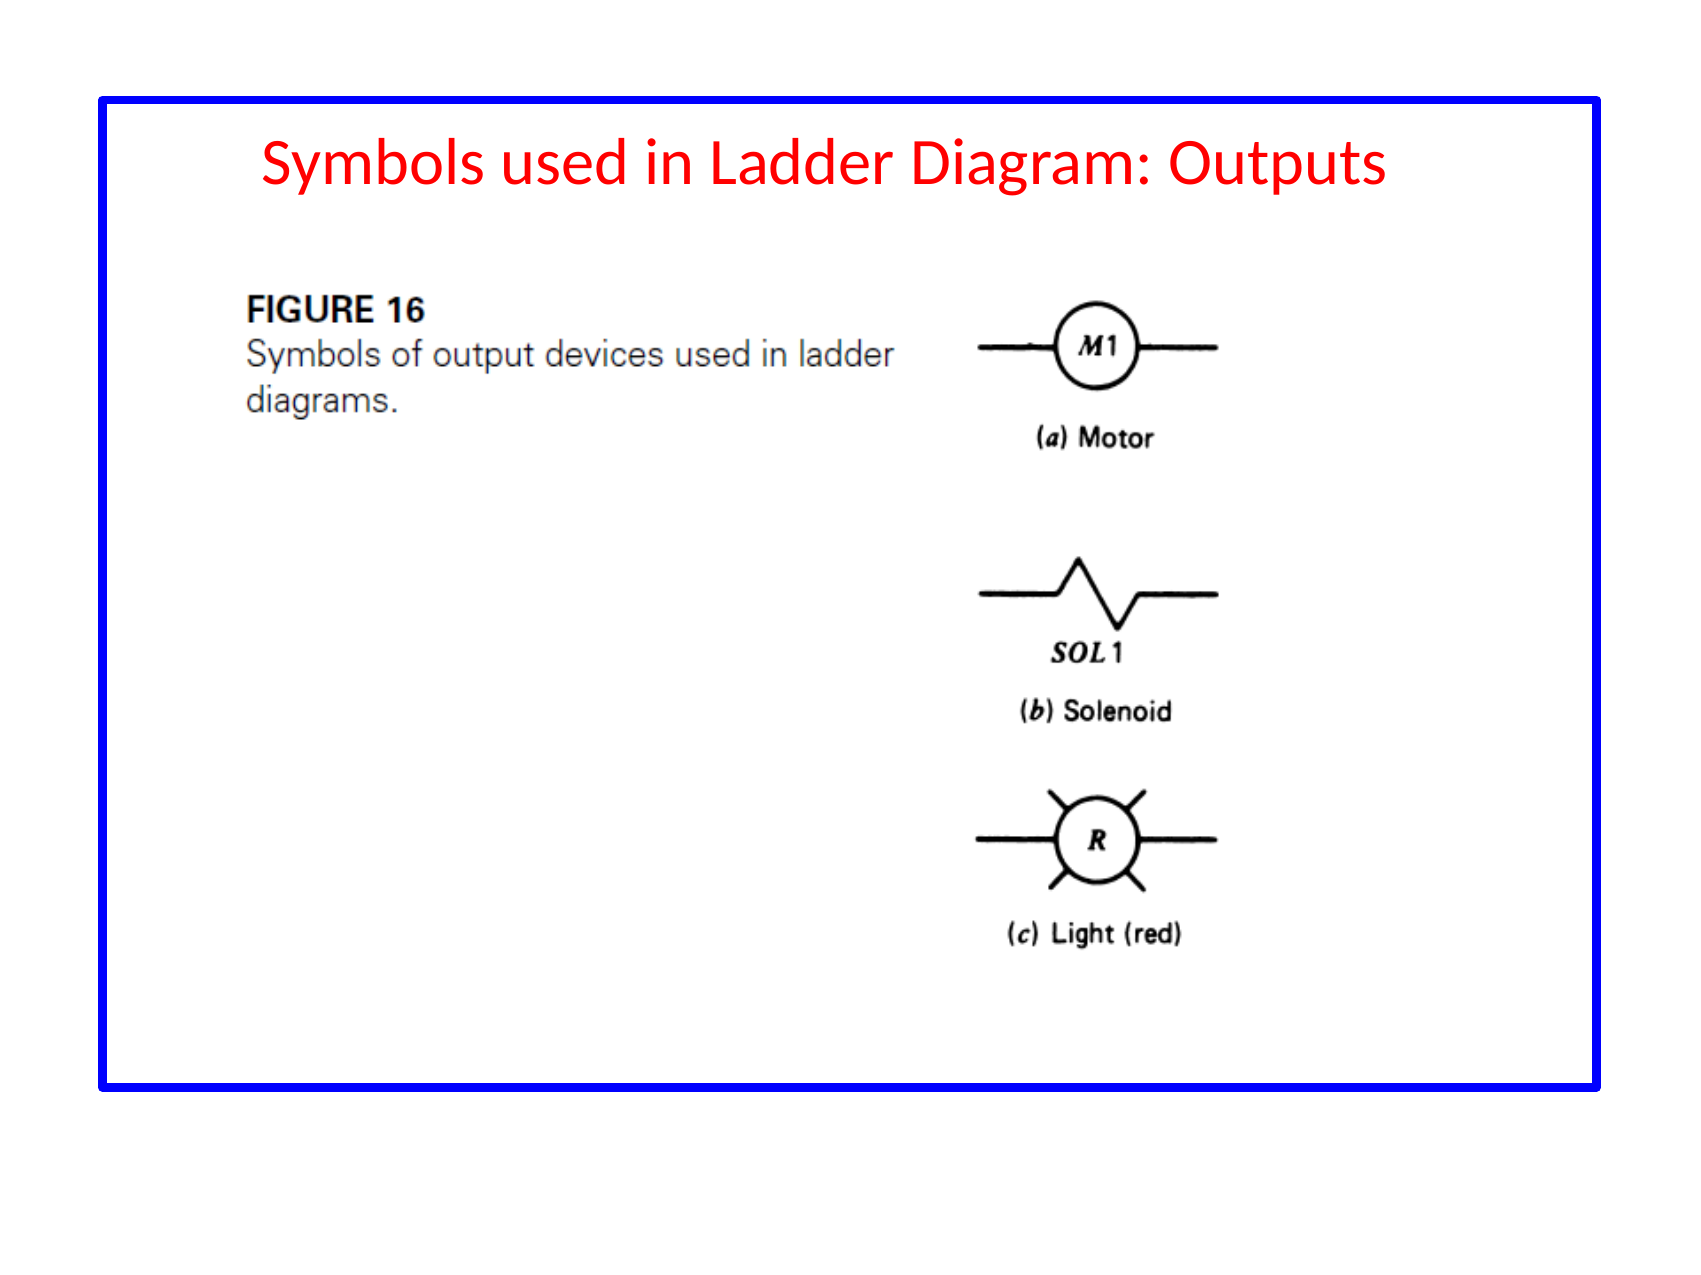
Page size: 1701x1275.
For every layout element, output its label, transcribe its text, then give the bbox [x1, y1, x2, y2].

text_box Symbols used in Ladder Diagram: Outputs [229, 109, 1407, 207]
picture [216, 279, 1484, 996]
